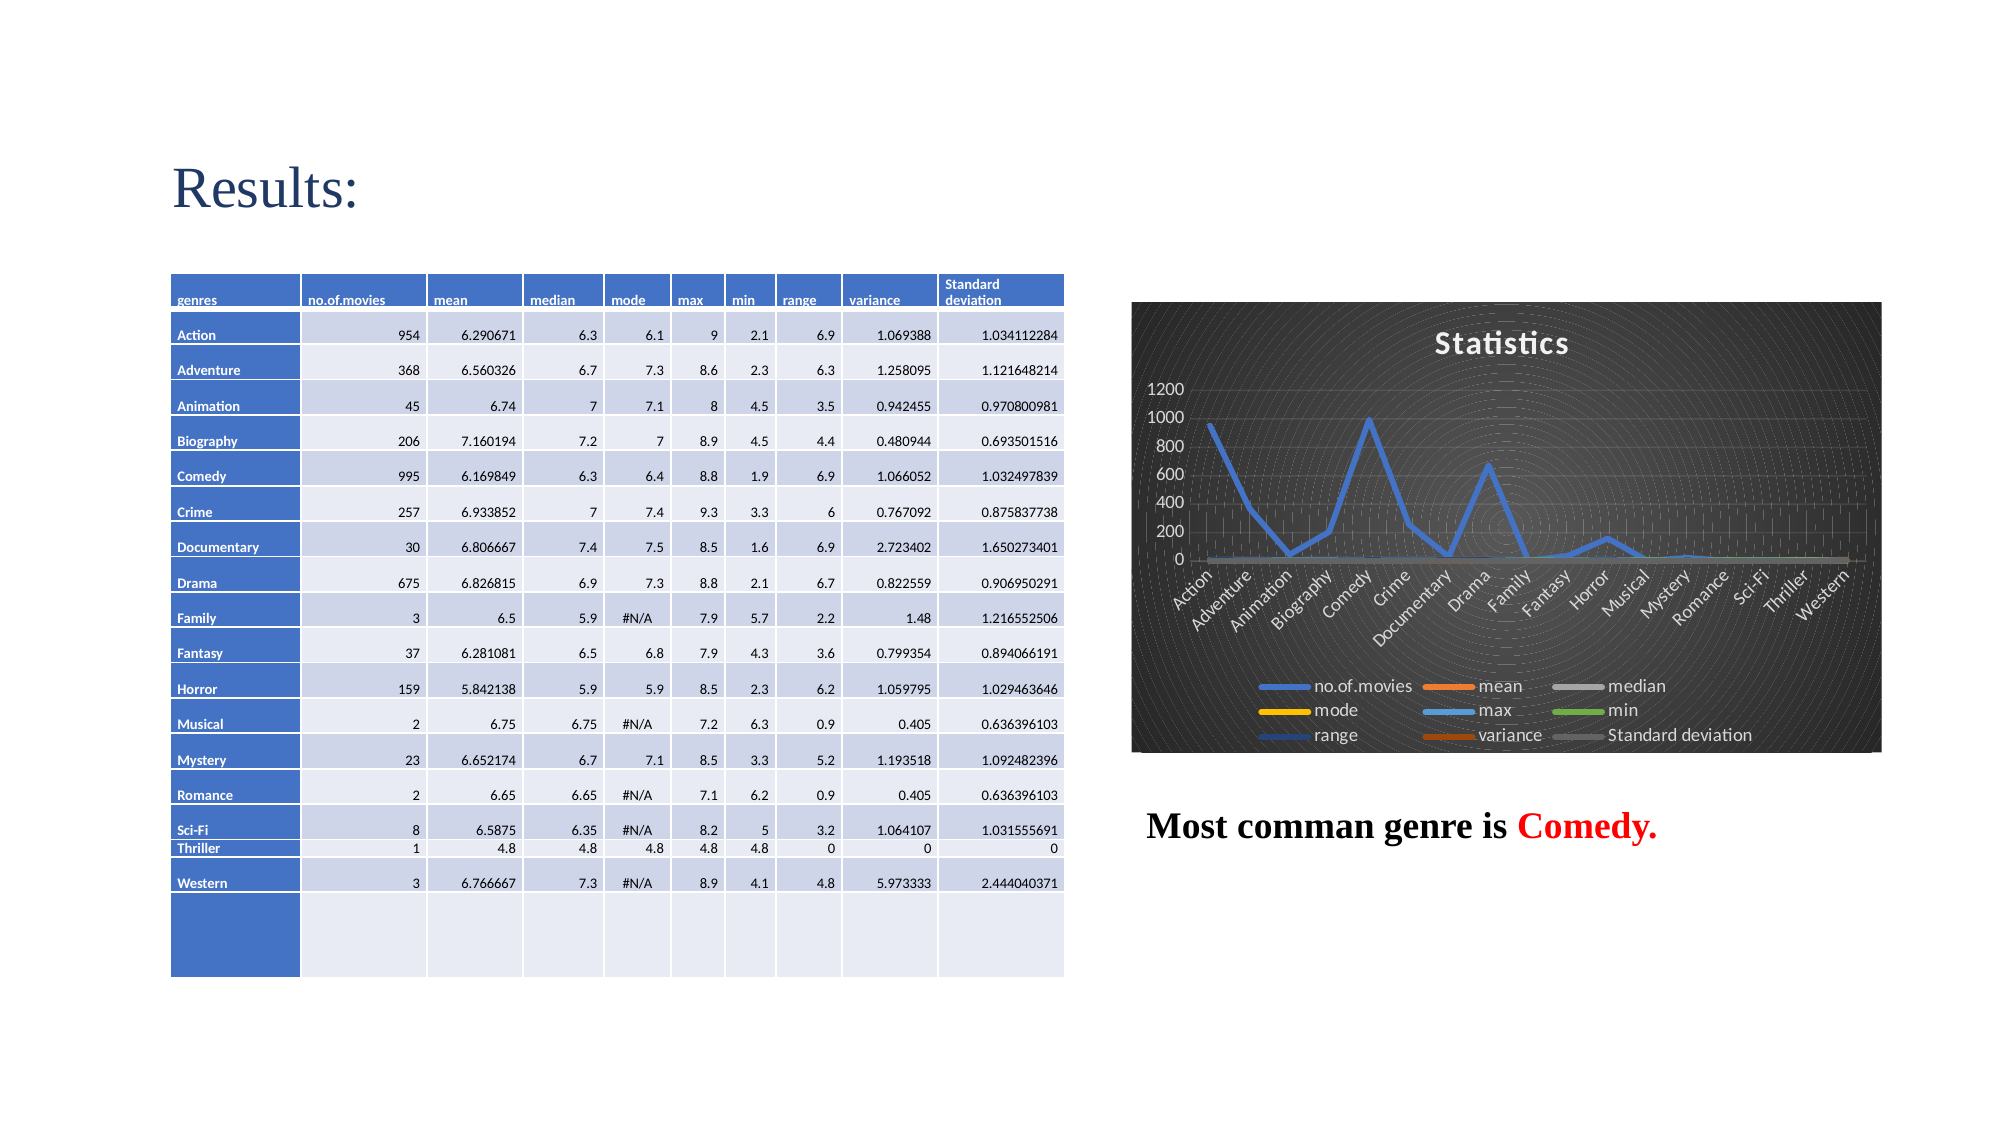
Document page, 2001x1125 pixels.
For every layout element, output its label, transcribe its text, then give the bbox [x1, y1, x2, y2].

table_cell Sci-Fi [171, 805, 300, 839]
table_cell 257 [302, 487, 426, 520]
table_cell 0.906950291 [939, 557, 1064, 591]
table_cell 3.5 [777, 380, 841, 414]
table_header min [726, 274, 775, 306]
table_cell Comedy [171, 451, 300, 485]
table_cell 1.031555691 [939, 805, 1064, 839]
table_cell [524, 893, 603, 977]
table_cell 0.767092 [843, 487, 937, 520]
table_cell 7.1 [605, 380, 670, 414]
table_cell 2.444040371 [939, 858, 1064, 891]
table_cell 4.8 [605, 840, 670, 856]
table_cell #N/A [605, 699, 670, 732]
table_cell 0 [777, 840, 841, 856]
table_cell Drama [171, 557, 300, 591]
table_cell 4.8 [726, 840, 775, 856]
table_cell 2.3 [726, 345, 775, 379]
table_cell [672, 893, 724, 977]
table_cell 6.933852 [428, 487, 522, 520]
table_cell 6.3 [524, 312, 603, 343]
table_cell 0.894066191 [939, 628, 1064, 662]
table_cell Fantasy [171, 628, 300, 662]
table_cell 159 [302, 663, 426, 697]
table_cell 3.6 [777, 628, 841, 662]
table_cell 7.3 [605, 345, 670, 379]
table_cell 1.121648214 [939, 345, 1064, 379]
table_cell 4.8 [672, 840, 724, 856]
table_cell 7.3 [524, 858, 603, 891]
table_cell 7 [524, 487, 603, 520]
table_cell 2.1 [726, 557, 775, 591]
table_cell #N/A [605, 805, 670, 839]
table_cell 8.9 [672, 858, 724, 891]
table_cell 7.5 [605, 522, 670, 556]
table_cell 6.4 [605, 451, 670, 485]
table_cell 0.970800981 [939, 380, 1064, 414]
table_cell 0.693501516 [939, 416, 1064, 449]
table_cell 8.5 [672, 734, 724, 768]
table_cell 6.75 [524, 699, 603, 732]
table_cell 6.169849 [428, 451, 522, 485]
table_cell 0.405 [843, 770, 937, 803]
table_cell [428, 893, 522, 977]
table_cell 0.480944 [843, 416, 937, 449]
table_cell 7.1 [605, 734, 670, 768]
table_cell [843, 893, 937, 977]
table_cell 6.5875 [428, 805, 522, 839]
table_cell 6.65 [428, 770, 522, 803]
text_box Results: [157, 141, 376, 227]
table_cell 1.029463646 [939, 663, 1064, 697]
table_cell 0.405 [843, 699, 937, 732]
table_cell 23 [302, 734, 426, 768]
table_cell 5 [726, 805, 775, 839]
table_cell [171, 893, 300, 977]
table_cell 6.7 [777, 557, 841, 591]
table_cell [302, 893, 426, 977]
table_cell 3 [302, 593, 426, 626]
table_header variance [843, 274, 937, 306]
table_cell 6.5 [428, 593, 522, 626]
table_header mean [428, 274, 522, 306]
table_cell 6.9 [777, 312, 841, 343]
table_header no.of.movies [302, 274, 426, 306]
table_cell 8 [672, 380, 724, 414]
table_cell 1.066052 [843, 451, 937, 485]
table_cell 6.826815 [428, 557, 522, 591]
table_cell 6.3 [777, 345, 841, 379]
table_header genres [171, 274, 300, 306]
table_cell [939, 893, 1064, 977]
table_cell 1.034112284 [939, 312, 1064, 343]
table_cell Crime [171, 487, 300, 520]
table_cell 1.6 [726, 522, 775, 556]
table_cell 5.9 [524, 663, 603, 697]
table_cell 5.9 [524, 593, 603, 626]
table_cell 6.9 [524, 557, 603, 591]
table_cell Thriller [171, 840, 300, 856]
table_cell 8.6 [672, 345, 724, 379]
table_cell 954 [302, 312, 426, 343]
table_cell 4.4 [777, 416, 841, 449]
table_cell 6.766667 [428, 858, 522, 891]
table_cell 8.8 [672, 451, 724, 485]
table_cell 4.8 [428, 840, 522, 856]
table_cell 1.069388 [843, 312, 937, 343]
table_cell 6.652174 [428, 734, 522, 768]
table_header median [524, 274, 603, 306]
table_cell 0.942455 [843, 380, 937, 414]
table_cell 4.1 [726, 858, 775, 891]
table_cell 6.2 [726, 770, 775, 803]
table_cell 1.064107 [843, 805, 937, 839]
table_cell 1.059795 [843, 663, 937, 697]
table_cell 6.5 [524, 628, 603, 662]
table_cell 7.4 [605, 487, 670, 520]
table_cell 4.5 [726, 416, 775, 449]
table_cell Romance [171, 770, 300, 803]
table_cell 6.3 [726, 699, 775, 732]
table_cell 1.193518 [843, 734, 937, 768]
table_cell 6.7 [524, 345, 603, 379]
table_cell 206 [302, 416, 426, 449]
table_cell 9.3 [672, 487, 724, 520]
table_cell 0.9 [777, 699, 841, 732]
table_cell 6.1 [605, 312, 670, 343]
table_cell 675 [302, 557, 426, 591]
table_cell 2.2 [777, 593, 841, 626]
table_cell 2.723402 [843, 522, 937, 556]
table_cell 3.3 [726, 734, 775, 768]
table_cell 7.9 [672, 628, 724, 662]
table_cell 6.806667 [428, 522, 522, 556]
table_cell 2.1 [726, 312, 775, 343]
table_cell 6.7 [524, 734, 603, 768]
table_cell 5.2 [777, 734, 841, 768]
table_cell 37 [302, 628, 426, 662]
table_cell 6.65 [524, 770, 603, 803]
table_cell 368 [302, 345, 426, 379]
table_cell 8.5 [672, 522, 724, 556]
table_cell 6.75 [428, 699, 522, 732]
table_cell 7.1 [672, 770, 724, 803]
table_cell 7 [605, 416, 670, 449]
table_cell 1.032497839 [939, 451, 1064, 485]
table_cell 1.258095 [843, 345, 937, 379]
table_cell Horror [171, 663, 300, 697]
table_cell 6.9 [777, 522, 841, 556]
table_cell 7.160194 [428, 416, 522, 449]
table_cell 6.560326 [428, 345, 522, 379]
table_cell 6.3 [524, 451, 603, 485]
table_cell 8 [302, 805, 426, 839]
table_cell 6.290671 [428, 312, 522, 343]
table_cell 995 [302, 451, 426, 485]
table_header range [777, 274, 841, 306]
table_cell Western [171, 858, 300, 891]
text_box Most comman genre is Comedy. [1131, 790, 1806, 854]
table_cell 6.35 [524, 805, 603, 839]
table_header mode [605, 274, 670, 306]
table_cell 3 [302, 858, 426, 891]
table_cell 7.9 [672, 593, 724, 626]
table_cell 0.636396103 [939, 699, 1064, 732]
table_cell 9 [672, 312, 724, 343]
table_cell 0.822559 [843, 557, 937, 591]
table_cell 0.799354 [843, 628, 937, 662]
table_cell 5.7 [726, 593, 775, 626]
table_cell Animation [171, 380, 300, 414]
table_cell 5.9 [605, 663, 670, 697]
table_header Standard deviation [939, 274, 1064, 306]
chart [1131, 302, 1882, 753]
table_cell 8.9 [672, 416, 724, 449]
table_cell 45 [302, 380, 426, 414]
table_cell [777, 893, 841, 977]
table_cell #N/A [605, 770, 670, 803]
table_cell Family [171, 593, 300, 626]
table_cell 6 [777, 487, 841, 520]
table_cell Action [171, 312, 300, 343]
table_cell 0.636396103 [939, 770, 1064, 803]
table_cell 1.650273401 [939, 522, 1064, 556]
table_cell 2 [302, 699, 426, 732]
table_cell 7.4 [524, 522, 603, 556]
table_cell 2.3 [726, 663, 775, 697]
table_cell 2 [302, 770, 426, 803]
table_cell 6.281081 [428, 628, 522, 662]
table_cell 5.973333 [843, 858, 937, 891]
table_cell 1.48 [843, 593, 937, 626]
table_cell 4.8 [524, 840, 603, 856]
table_cell 1 [302, 840, 426, 856]
table_cell 0 [843, 840, 937, 856]
table_cell 8.2 [672, 805, 724, 839]
table_cell 30 [302, 522, 426, 556]
table_cell 6.8 [605, 628, 670, 662]
table_cell 3.3 [726, 487, 775, 520]
table_cell 1.216552506 [939, 593, 1064, 626]
table_cell 7 [524, 380, 603, 414]
table_cell 7.2 [672, 699, 724, 732]
table_cell [605, 893, 670, 977]
table_header max [672, 274, 724, 306]
table_cell [726, 893, 775, 977]
table_cell Biography [171, 416, 300, 449]
table_cell 7.2 [524, 416, 603, 449]
table_cell 0.875837738 [939, 487, 1064, 520]
table_cell 3.2 [777, 805, 841, 839]
table_cell 6.2 [777, 663, 841, 697]
table_cell 0 [939, 840, 1064, 856]
table_cell 5.842138 [428, 663, 522, 697]
table_cell Musical [171, 699, 300, 732]
table_cell 8.5 [672, 663, 724, 697]
table_cell #N/A [605, 593, 670, 626]
table_cell 1.092482396 [939, 734, 1064, 768]
table_cell 6.9 [777, 451, 841, 485]
table_cell 0.9 [777, 770, 841, 803]
table_cell 4.5 [726, 380, 775, 414]
table_cell Mystery [171, 734, 300, 768]
table_cell 1.9 [726, 451, 775, 485]
table_cell 7.3 [605, 557, 670, 591]
table_cell 8.8 [672, 557, 724, 591]
table_cell Adventure [171, 345, 300, 379]
table_cell Documentary [171, 522, 300, 556]
table_cell 6.74 [428, 380, 522, 414]
table_cell 4.3 [726, 628, 775, 662]
table_cell 4.8 [777, 858, 841, 891]
table_cell #N/A [605, 858, 670, 891]
